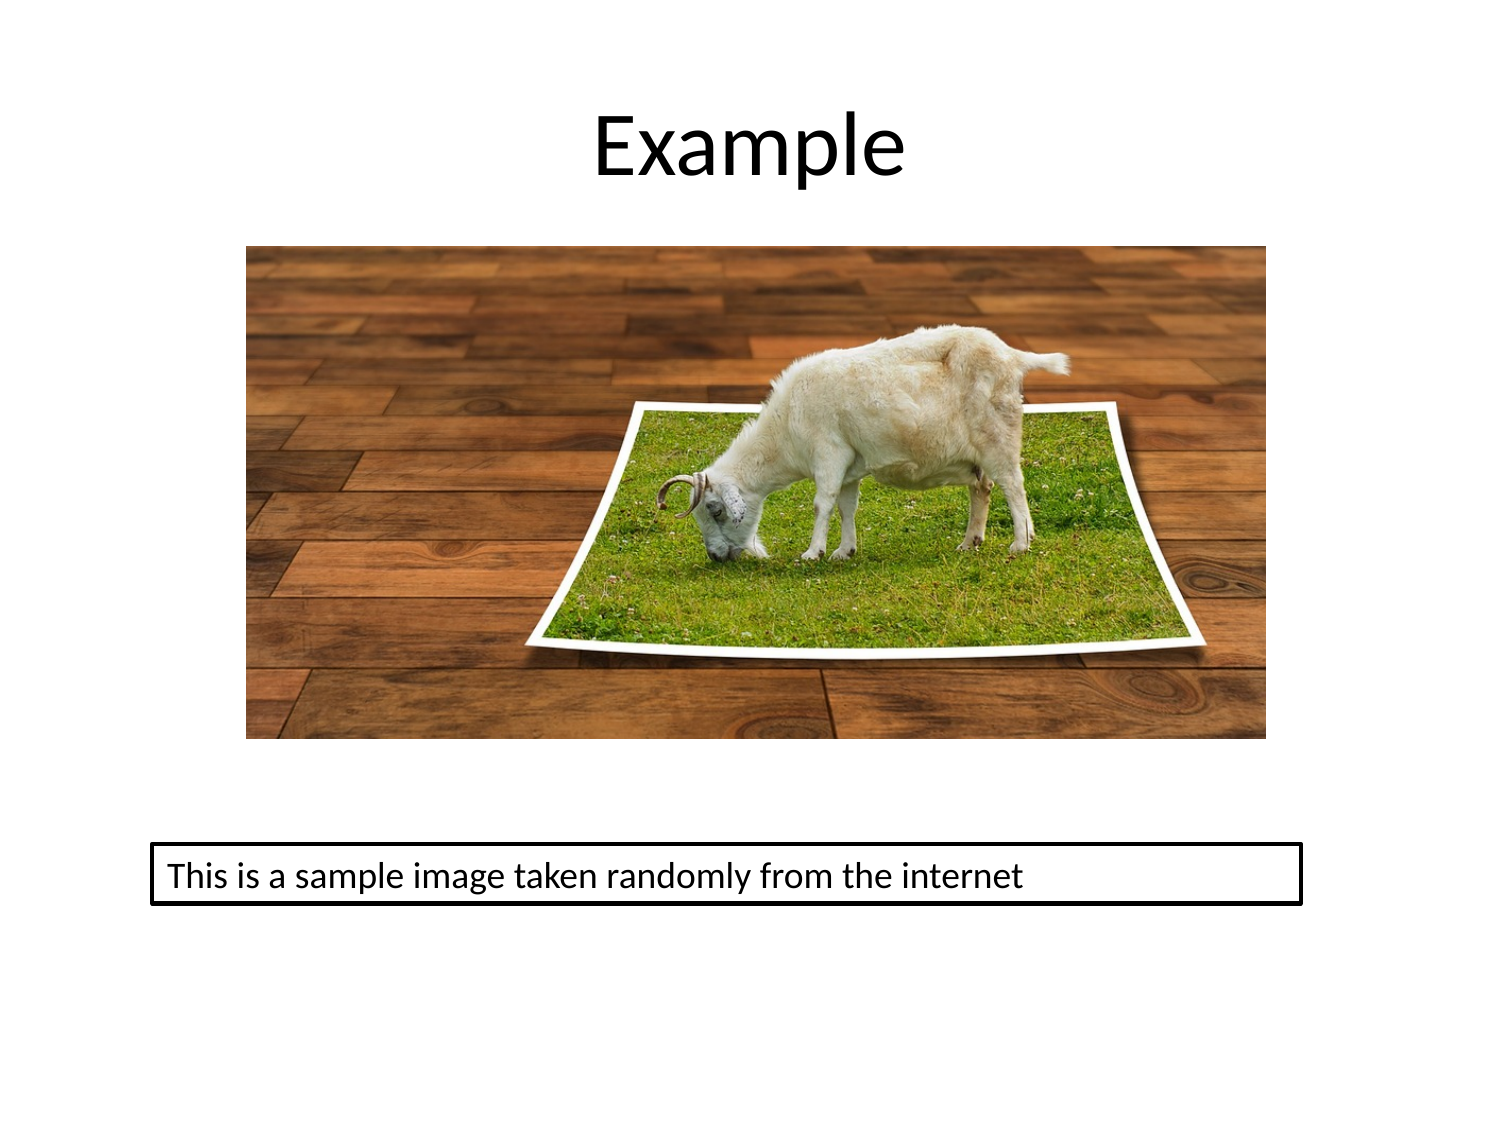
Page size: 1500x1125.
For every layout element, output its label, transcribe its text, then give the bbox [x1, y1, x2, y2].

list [245, 245, 1266, 739]
title Example [75, 45, 1425, 233]
text_box This is a sample image taken randomly from the internet [150, 842, 1303, 906]
